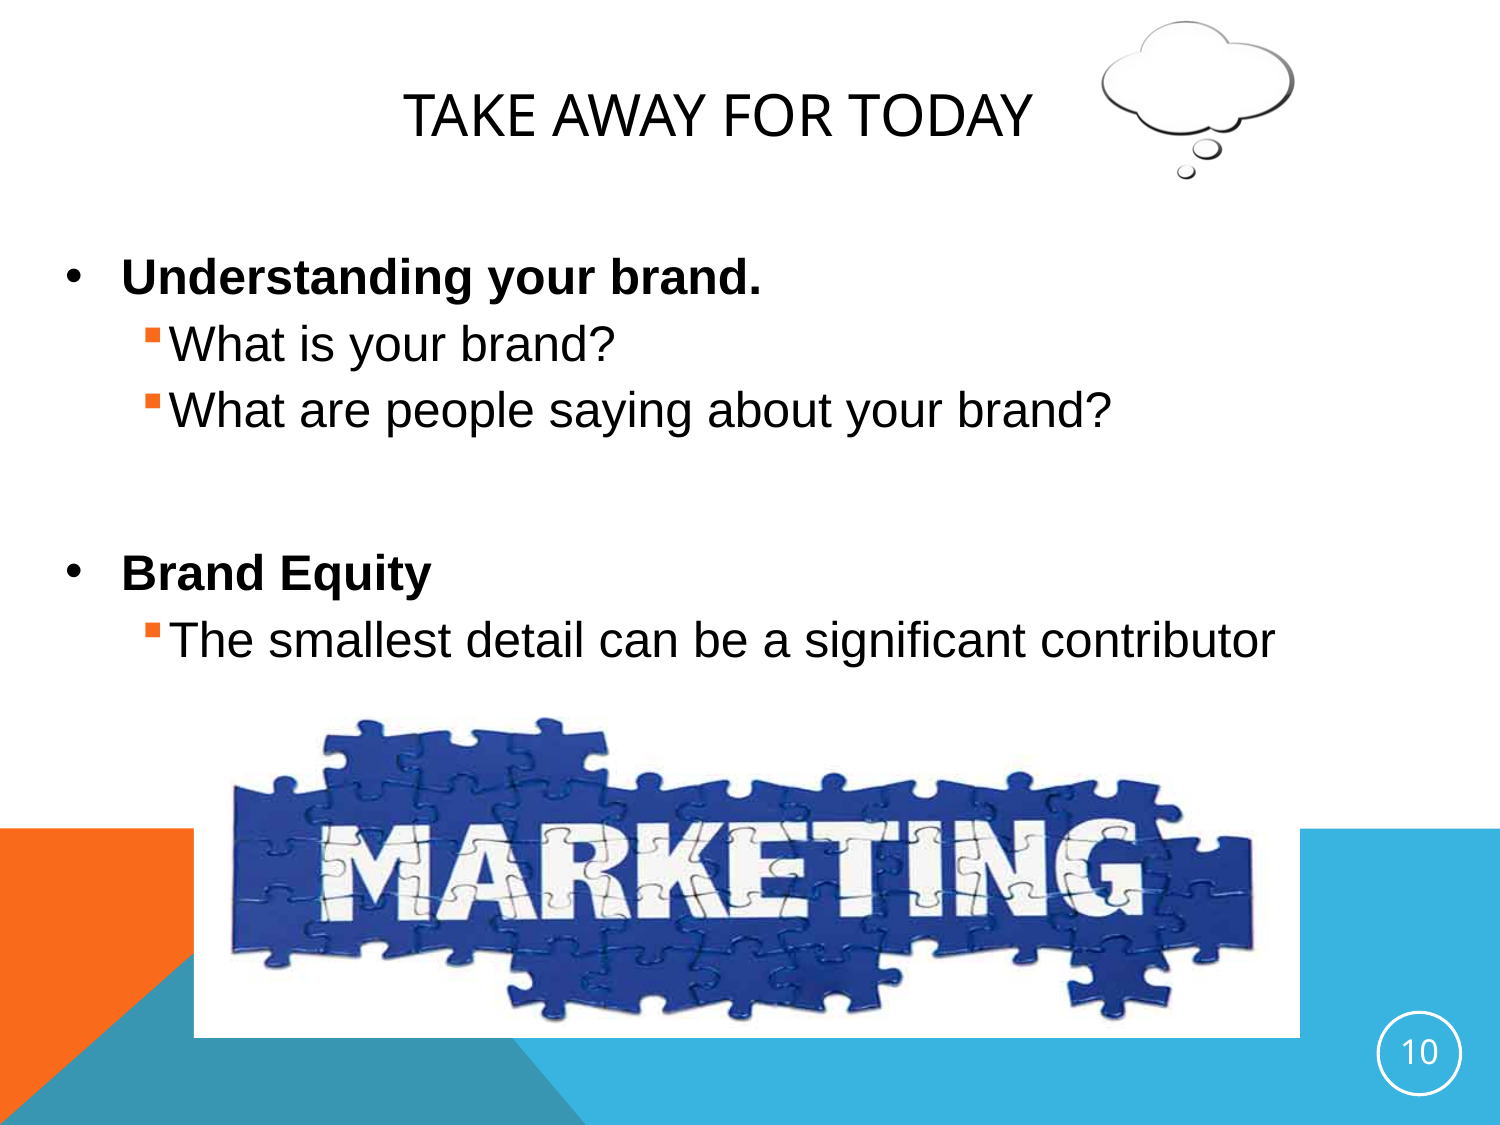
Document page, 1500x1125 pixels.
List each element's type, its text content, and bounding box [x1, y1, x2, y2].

picture [193, 699, 1301, 1038]
slide_number 10 [1376, 1010, 1463, 1097]
title Take Away for Today [200, 25, 1238, 201]
picture [1099, 18, 1301, 187]
list Understanding your brand. What is your brand? What are people saying about your brand? Brand Equity The smallest detail can be a significant contributor [50, 237, 1400, 738]
